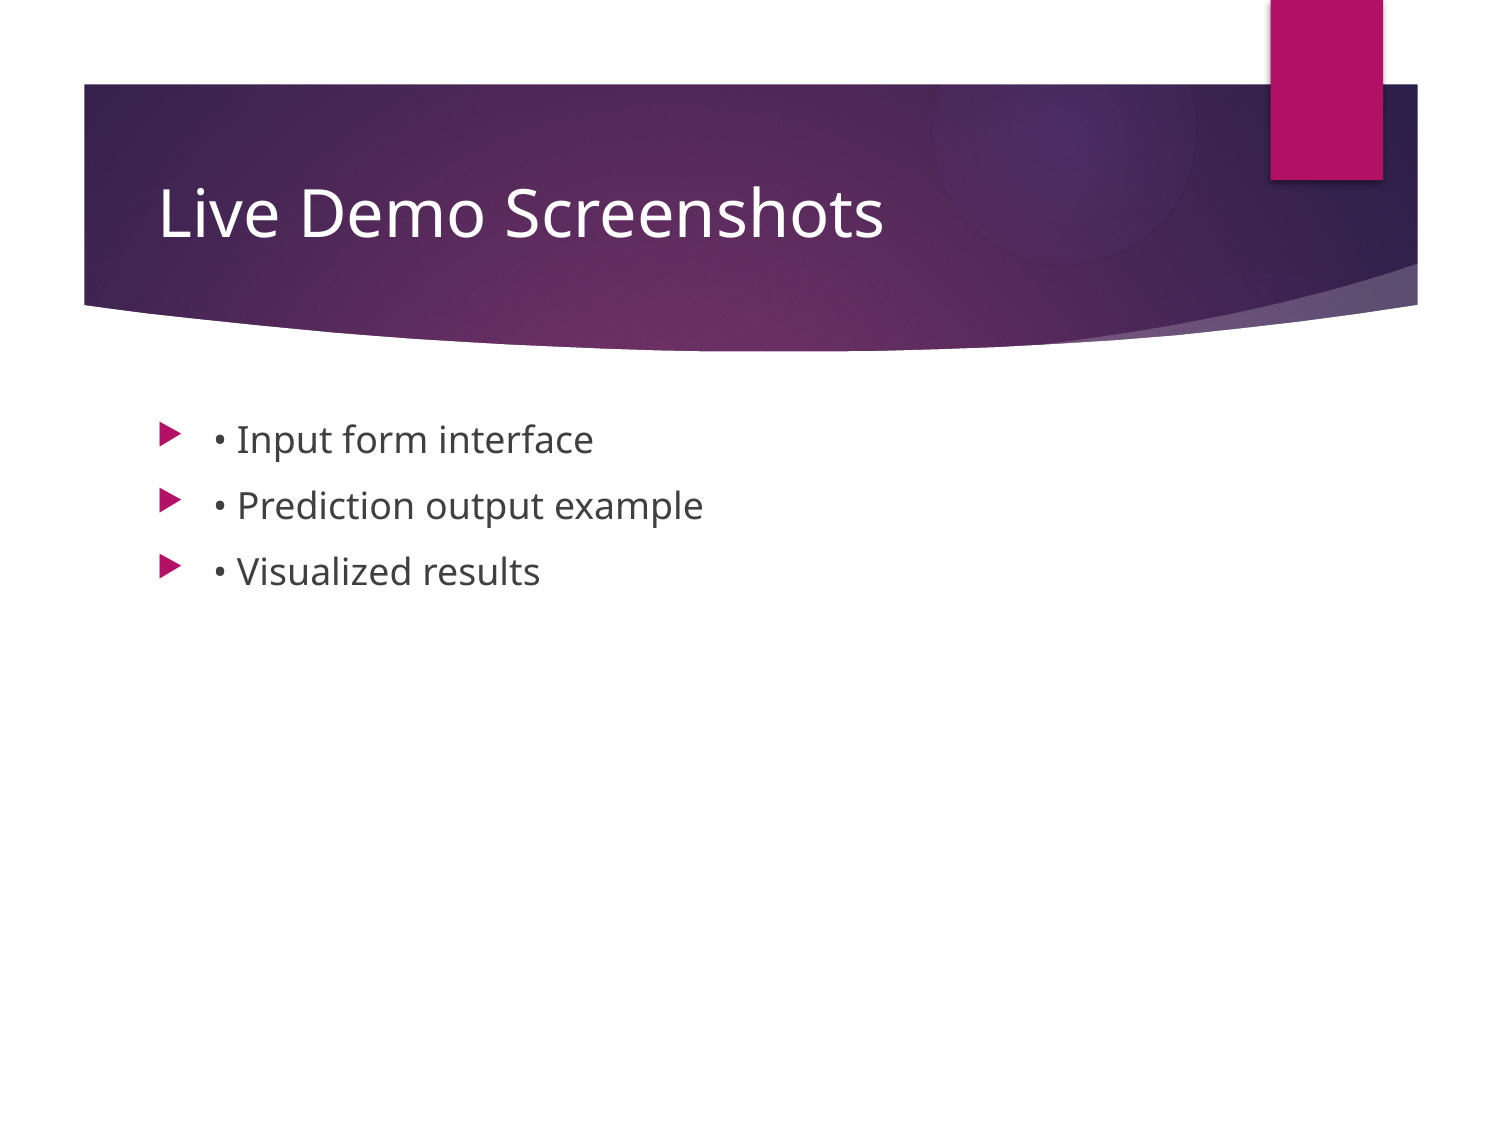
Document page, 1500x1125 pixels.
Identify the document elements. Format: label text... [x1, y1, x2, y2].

title Live Demo Screenshots [142, 152, 1183, 269]
list • Input form interface • Prediction output example • Visualized results [141, 408, 1183, 988]
